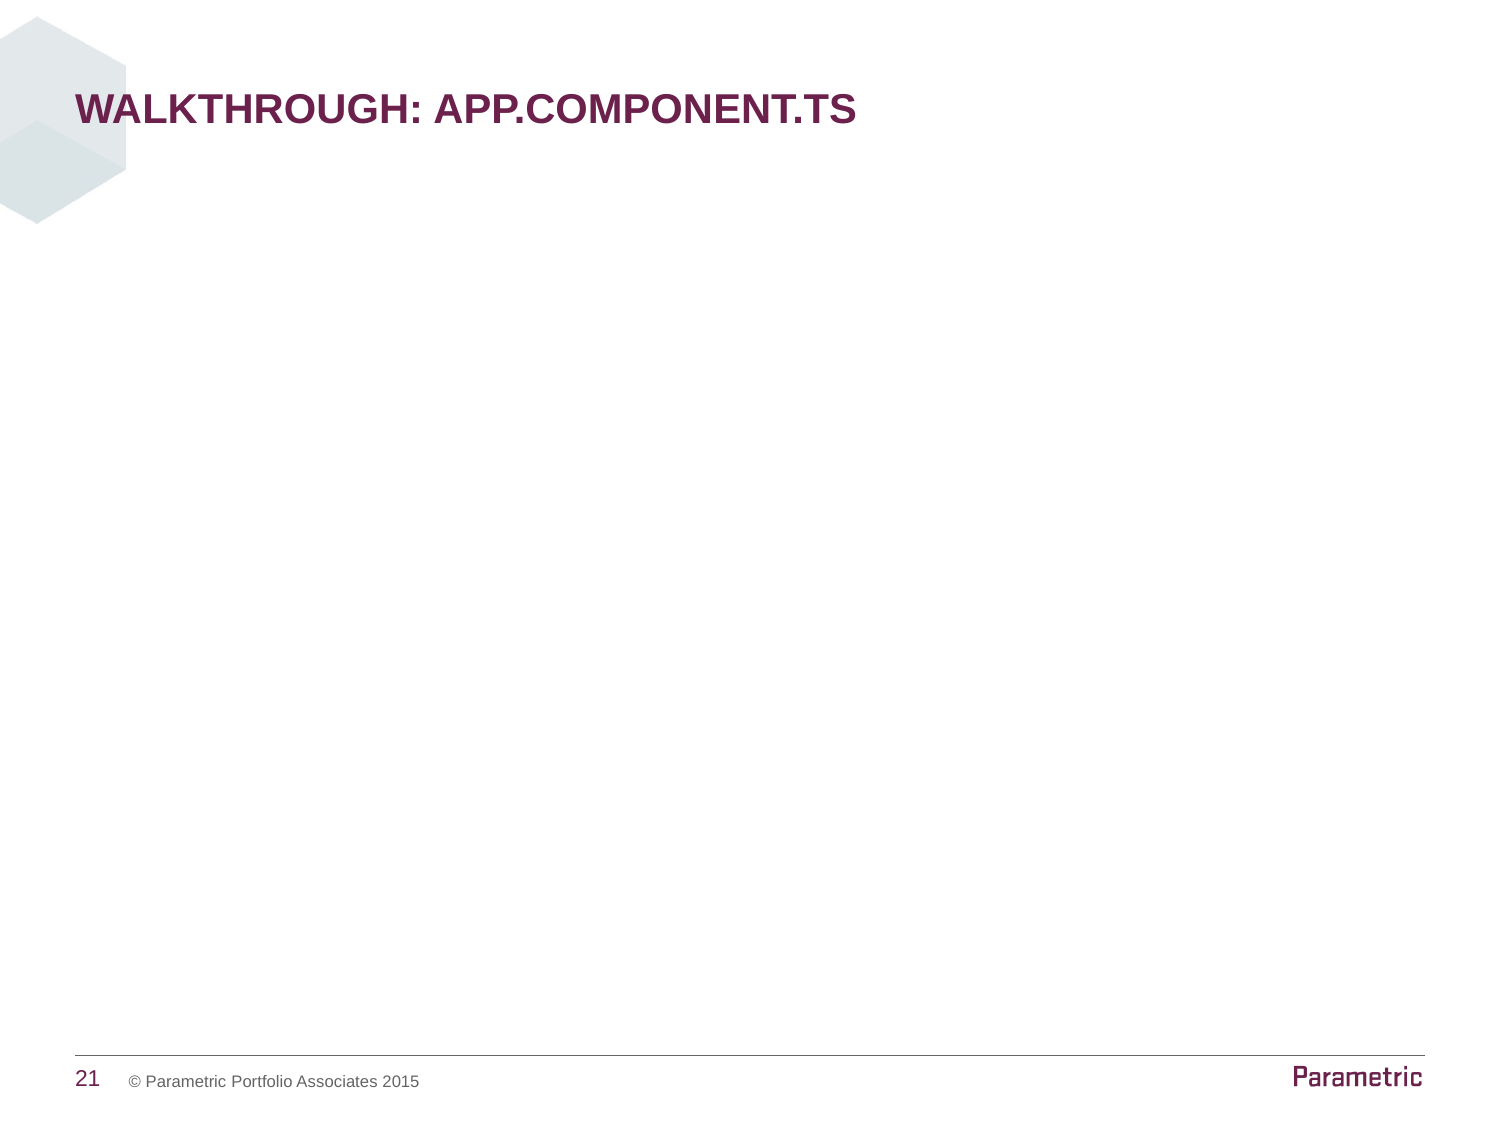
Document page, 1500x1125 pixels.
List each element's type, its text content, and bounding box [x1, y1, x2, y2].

title Walkthrough: app.component.ts [75, 14, 1425, 132]
picture [0, 16, 965, 741]
picture [1293, 1065, 1422, 1087]
